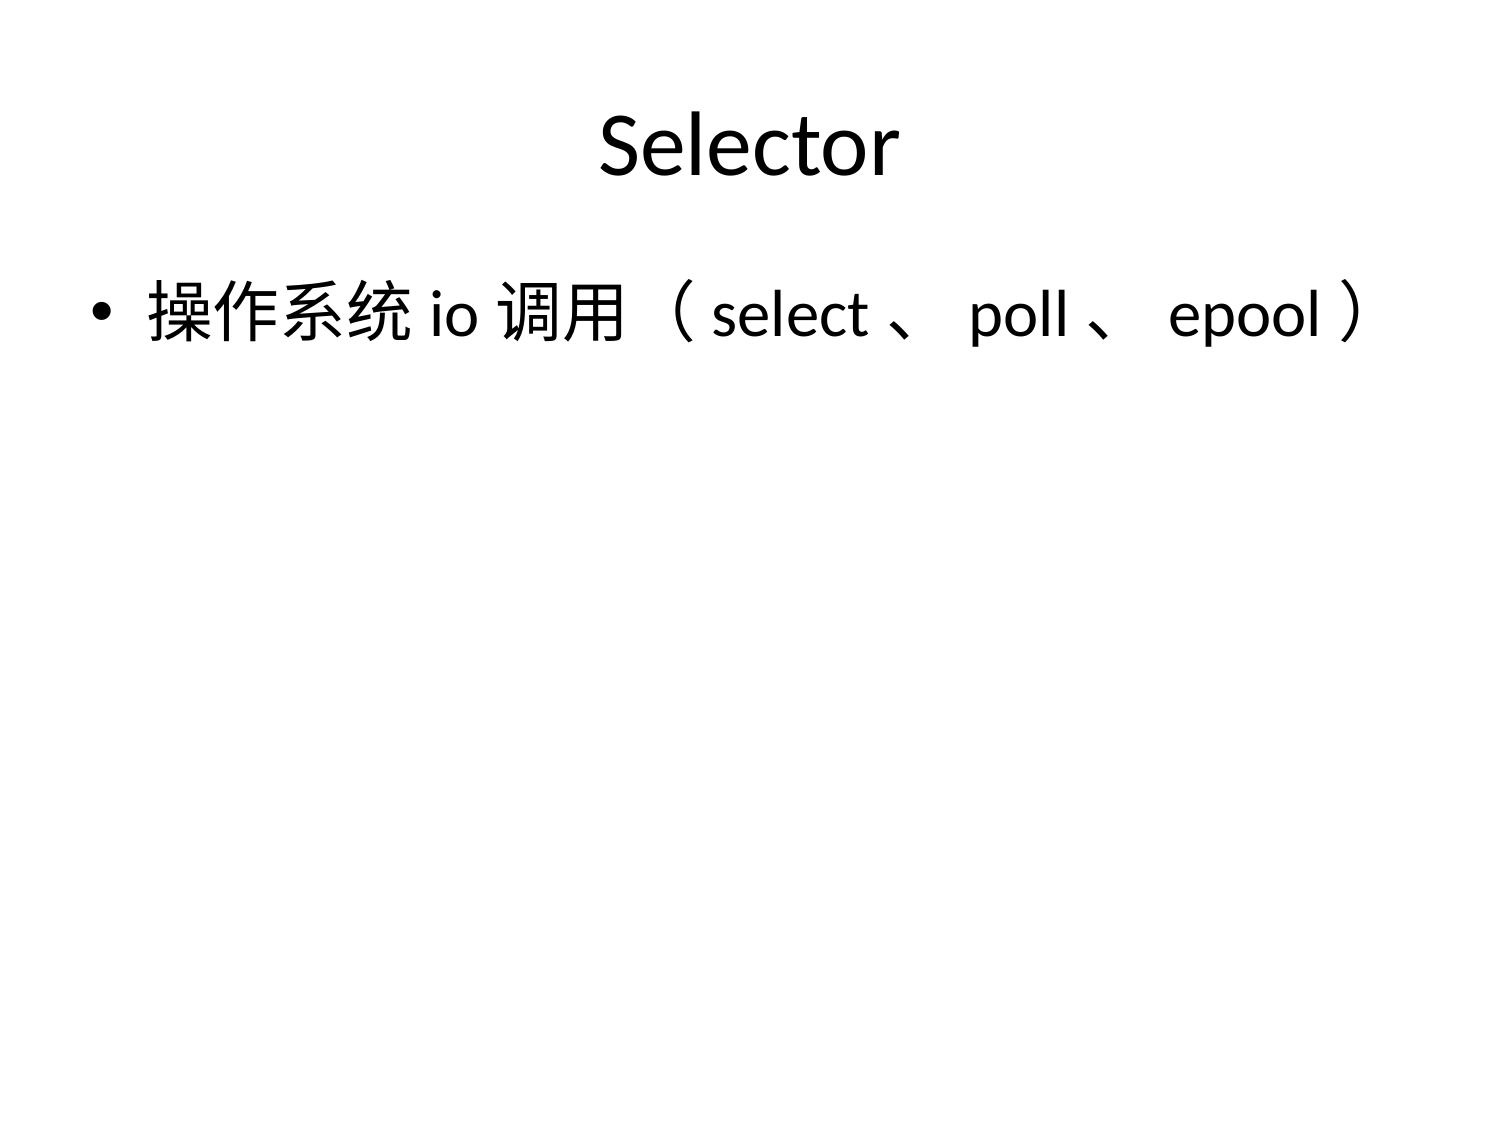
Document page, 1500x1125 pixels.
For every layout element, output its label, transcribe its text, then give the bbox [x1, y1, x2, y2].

list 操作系统io调用（select、poll、epool） [75, 262, 1425, 1005]
title Selector [75, 45, 1425, 233]
